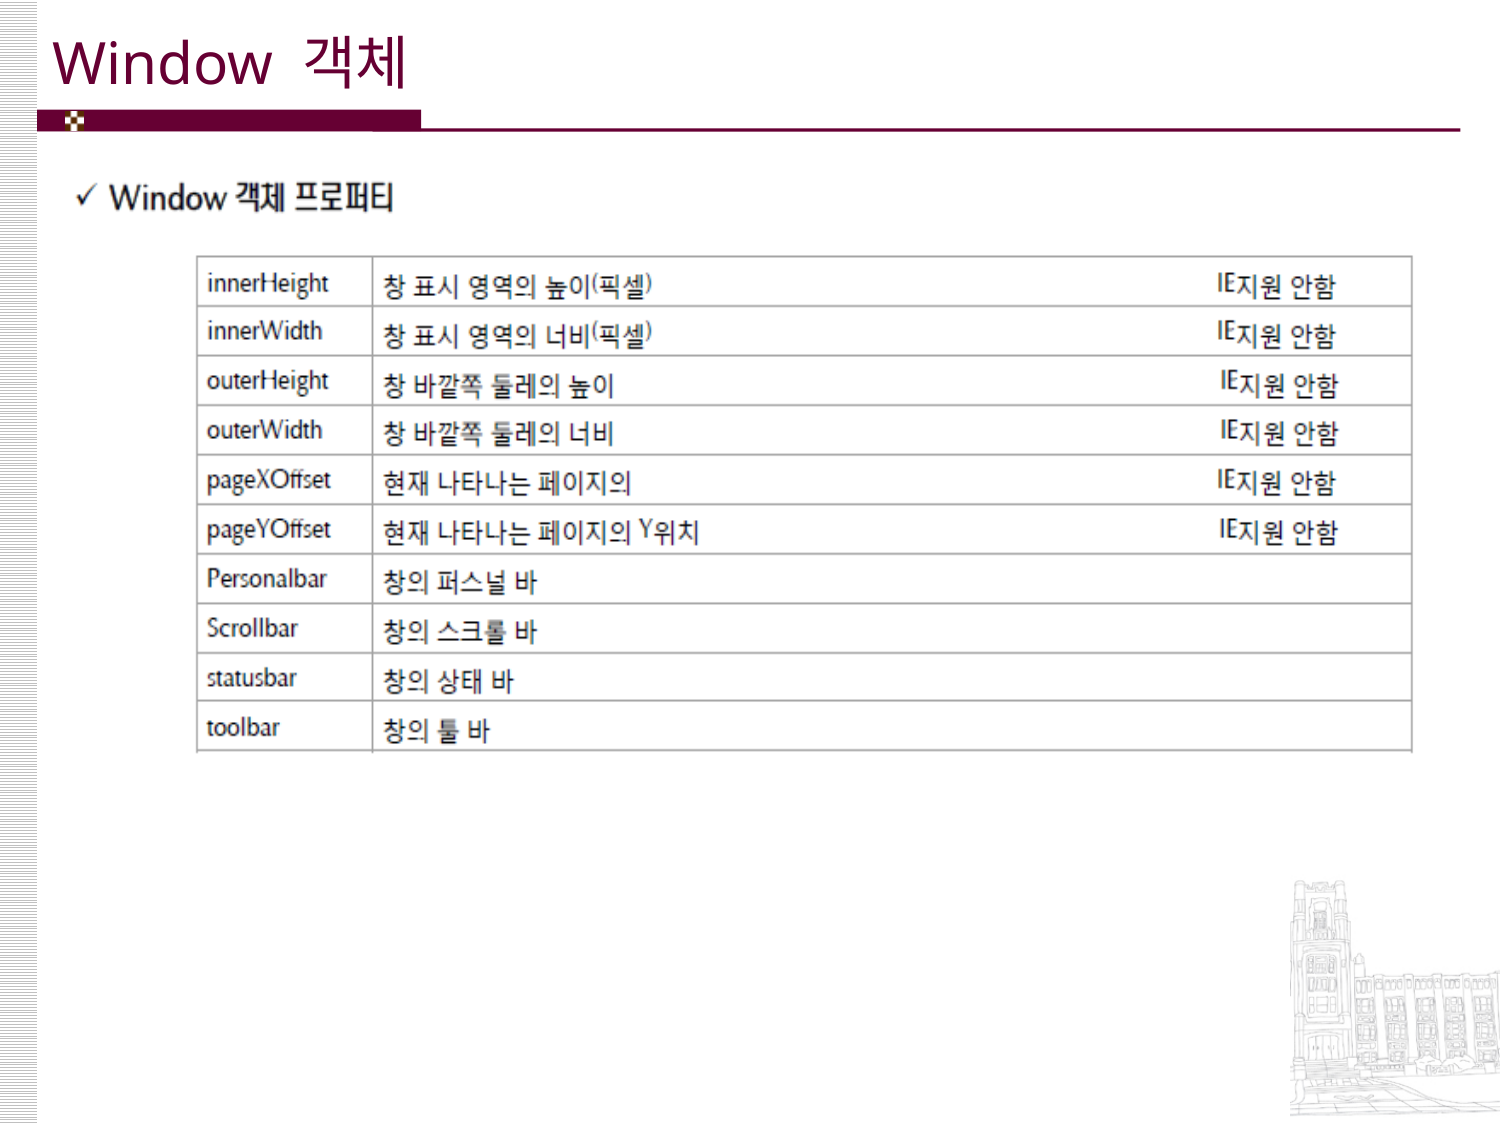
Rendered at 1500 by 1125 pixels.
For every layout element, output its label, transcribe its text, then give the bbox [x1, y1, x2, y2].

picture [1290, 874, 1500, 1125]
picture [65, 111, 84, 131]
picture [66, 174, 1426, 763]
title Window 객체 [36, 13, 1278, 109]
